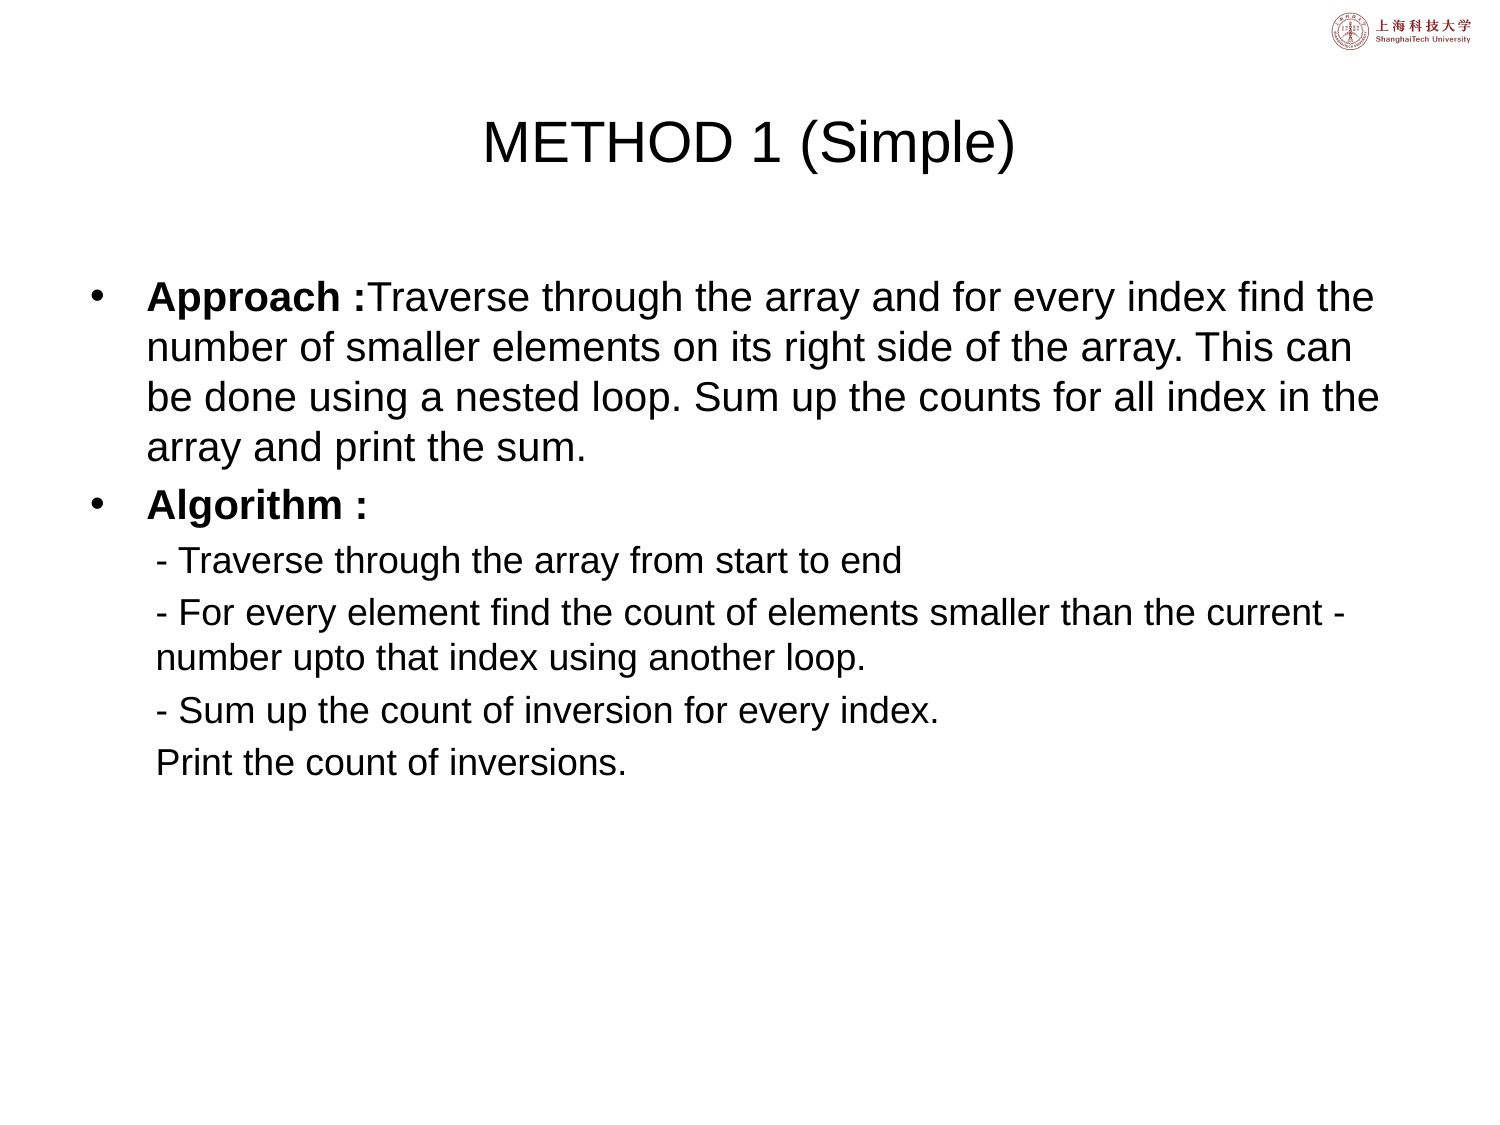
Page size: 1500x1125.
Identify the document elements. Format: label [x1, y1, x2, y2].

title [74, 44, 1426, 233]
list [74, 262, 1426, 1006]
picture [1327, 0, 1478, 109]
